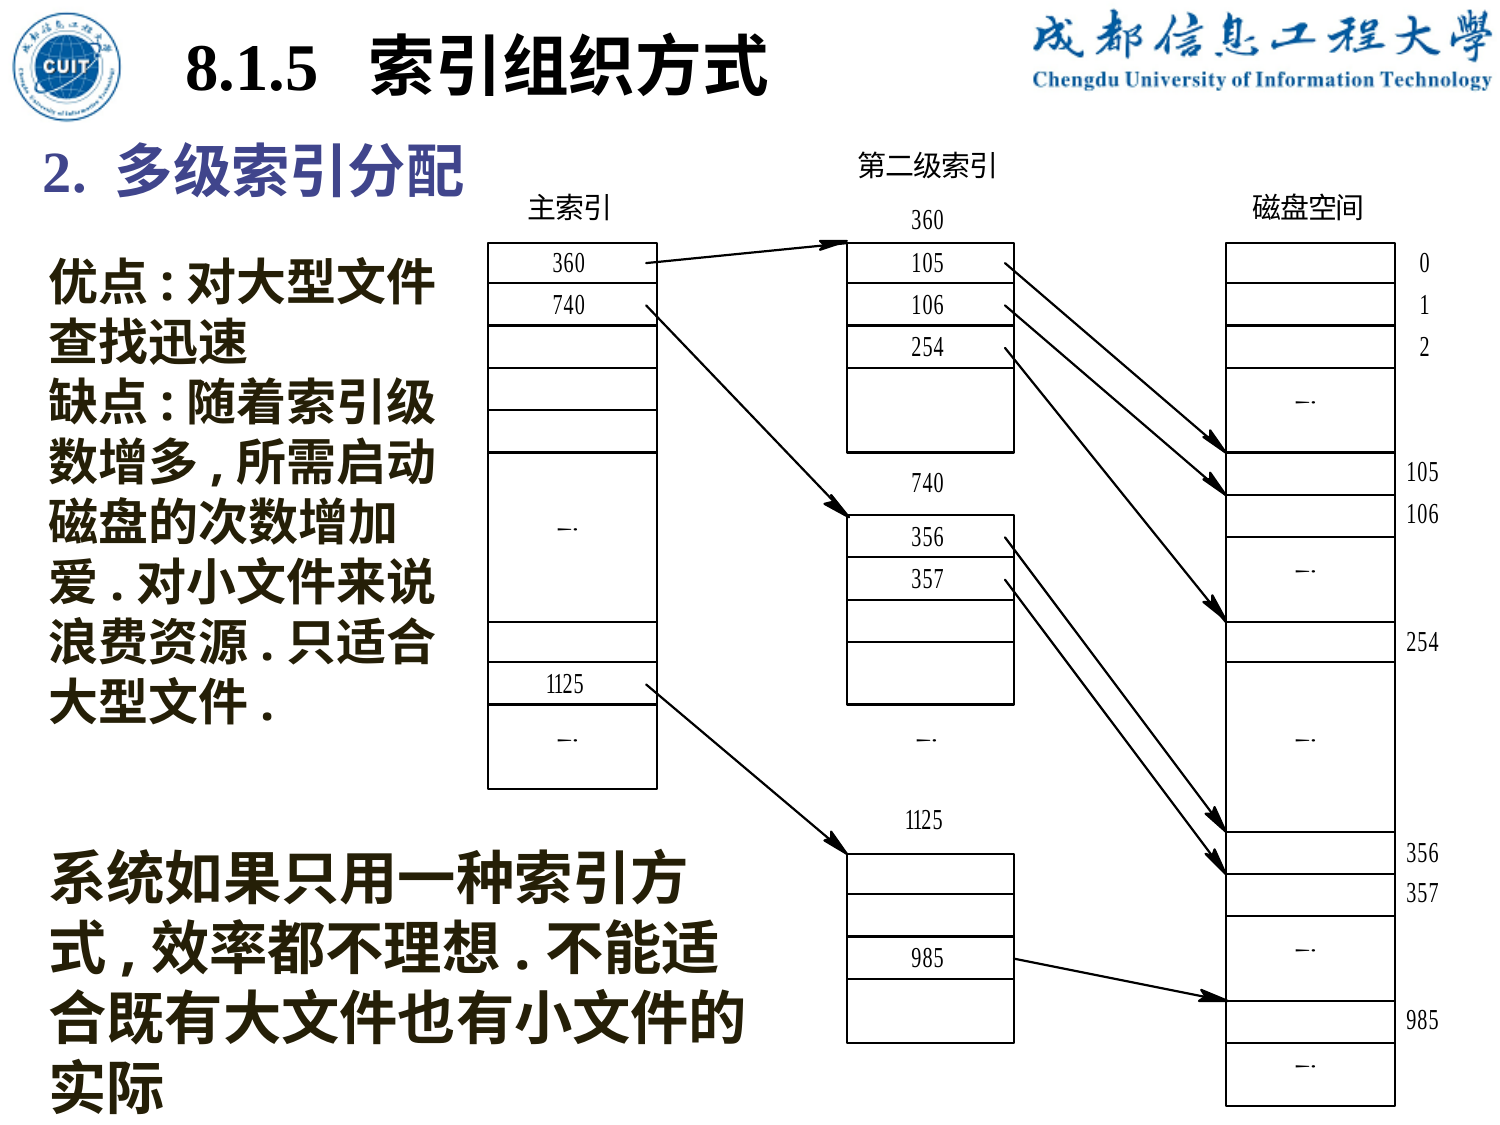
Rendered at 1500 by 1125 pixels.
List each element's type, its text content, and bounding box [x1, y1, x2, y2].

text_box 8.1.5 索引组织方式 [170, 16, 784, 112]
picture [0, 0, 127, 138]
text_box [478, 126, 1467, 1115]
text_box 优点:对大型文件查找迅速 缺点:随着索引级数增多,所需启动磁盘的次数增加爱.对小文件来说浪费资源.只适合大型文件. [33, 243, 458, 799]
text_box 2. 多级索引分配 [28, 127, 476, 212]
text_box 系统如果只用一种索引方式,效率都不理想.不能适合既有大文件也有小文件的实际 [33, 833, 785, 1125]
picture [1029, 0, 1500, 102]
